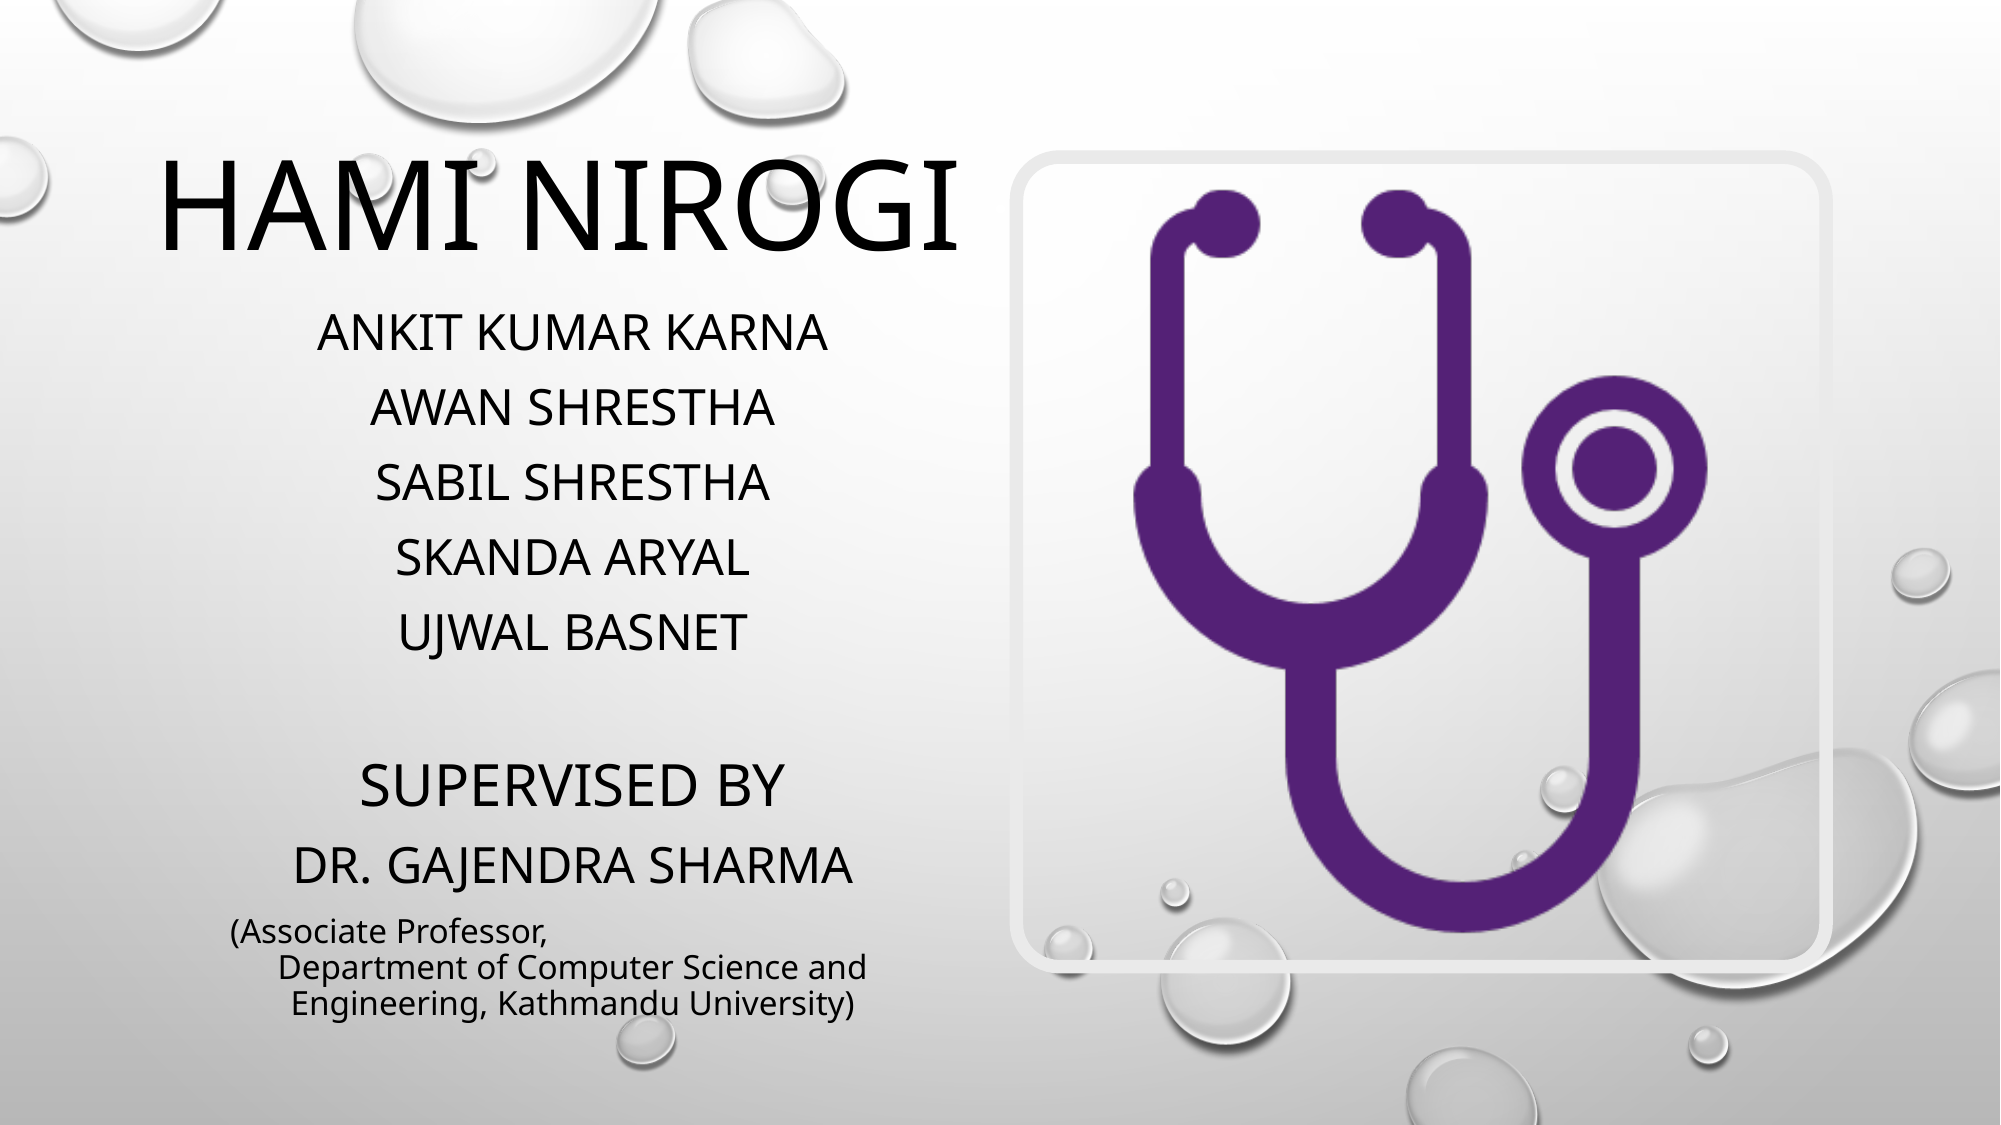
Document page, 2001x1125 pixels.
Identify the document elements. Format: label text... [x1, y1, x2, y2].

subtitle ANKIT KUMAR KARNA AWAN SHRESTHA SABIL SHRESTHA SKANDA ARYAL UJWAL BASNET SUPERVISED BY DR. GAJENDRA SHARMA (Associate Professor, Department of Computer Science and Engineering, Kathmandu University) [162, 299, 984, 634]
picture [0, 0, 2000, 1125]
title HAMI NIROGI [105, 0, 1012, 286]
